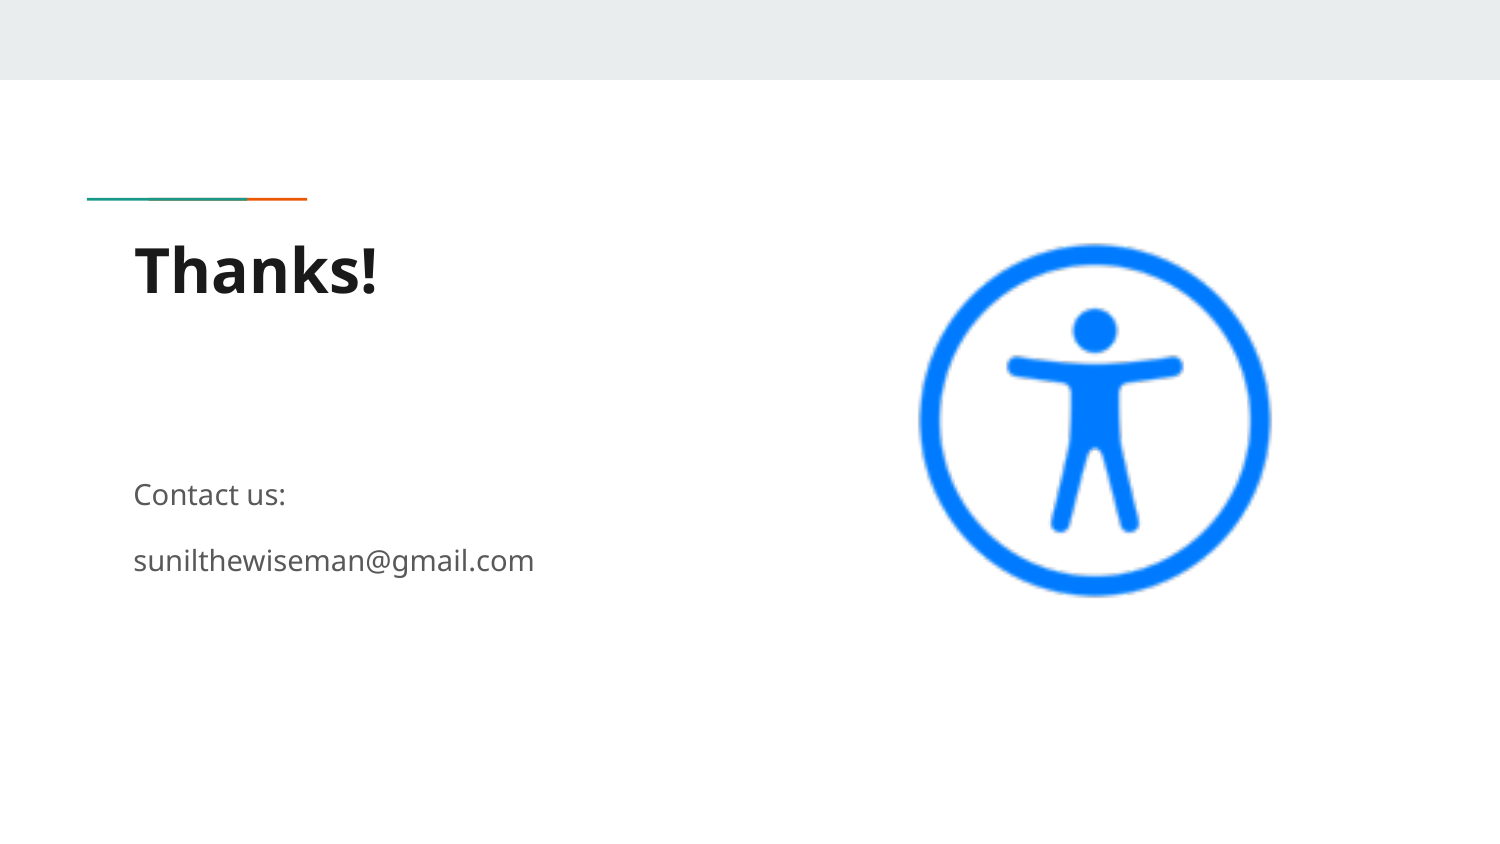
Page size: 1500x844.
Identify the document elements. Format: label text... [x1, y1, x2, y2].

picture [907, 233, 1284, 610]
list Contact us: sunilthewiseman@gmail.com [118, 456, 660, 719]
title Thanks! [119, 216, 662, 443]
